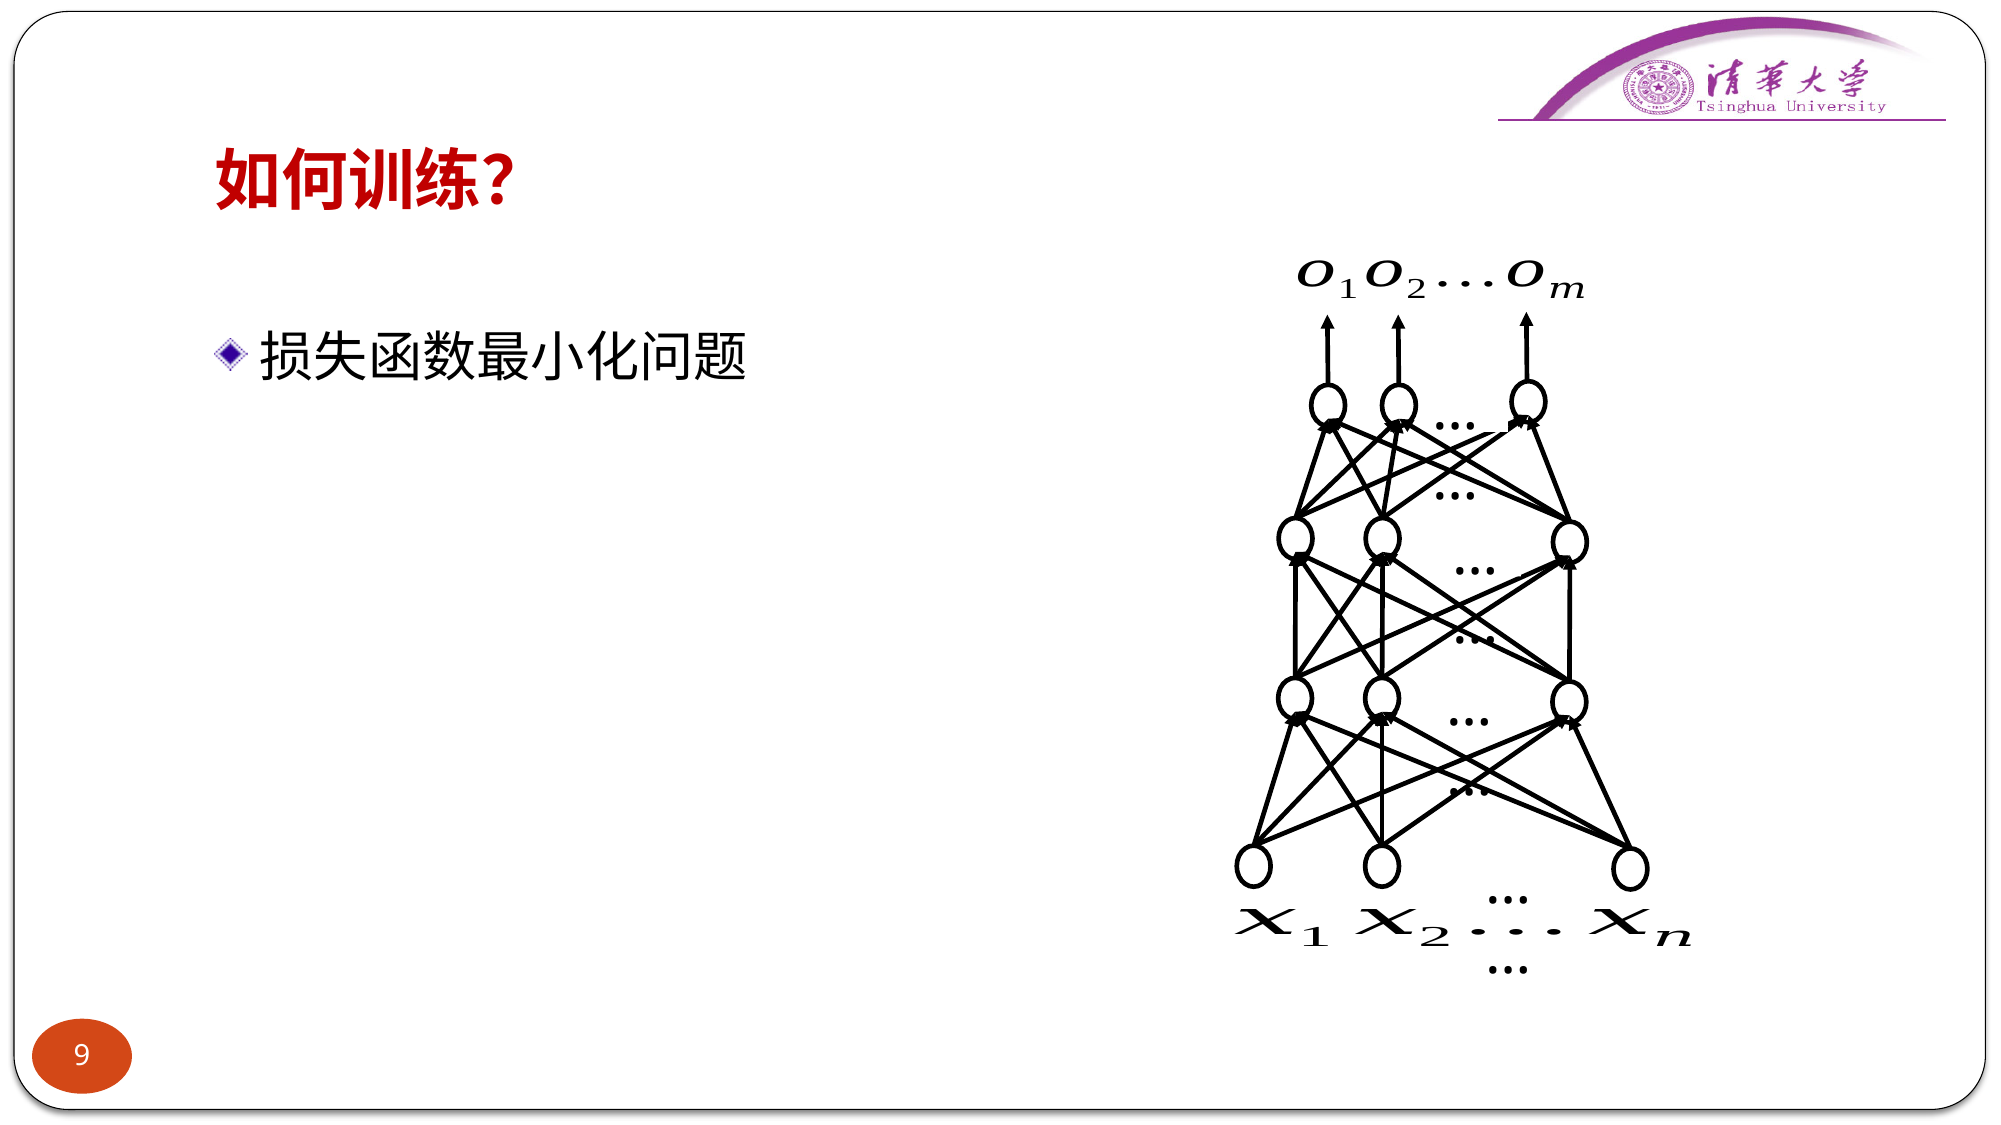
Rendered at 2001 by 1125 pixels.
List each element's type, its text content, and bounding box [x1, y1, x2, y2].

slide_number 9 [32, 1018, 132, 1094]
picture [1498, 14, 1946, 121]
picture [214, 338, 248, 371]
list 损失函数最小化问题 [200, 237, 1900, 988]
title 如何训练？ [200, 45, 1900, 233]
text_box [1226, 243, 1699, 953]
